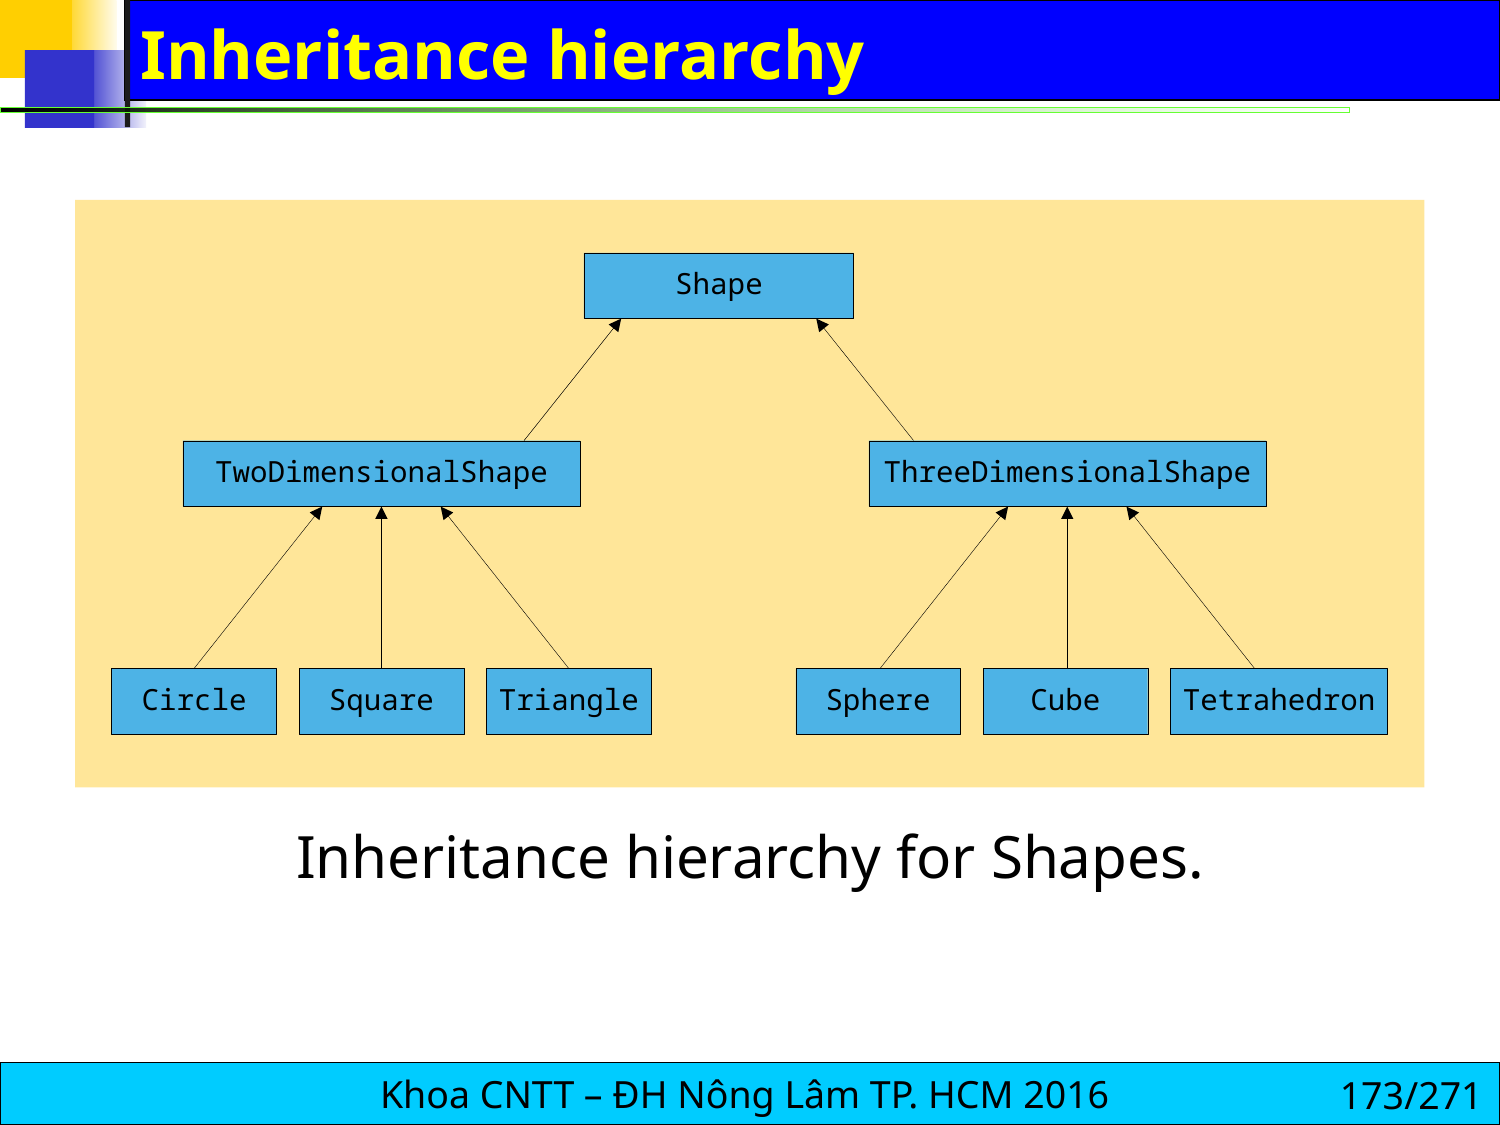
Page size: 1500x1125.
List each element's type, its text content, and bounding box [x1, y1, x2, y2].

title Inheritance hierarchy [124, 12, 1467, 101]
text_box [74, 199, 1425, 788]
list Inheritance hierarchy for Shapes. [74, 812, 1426, 1006]
